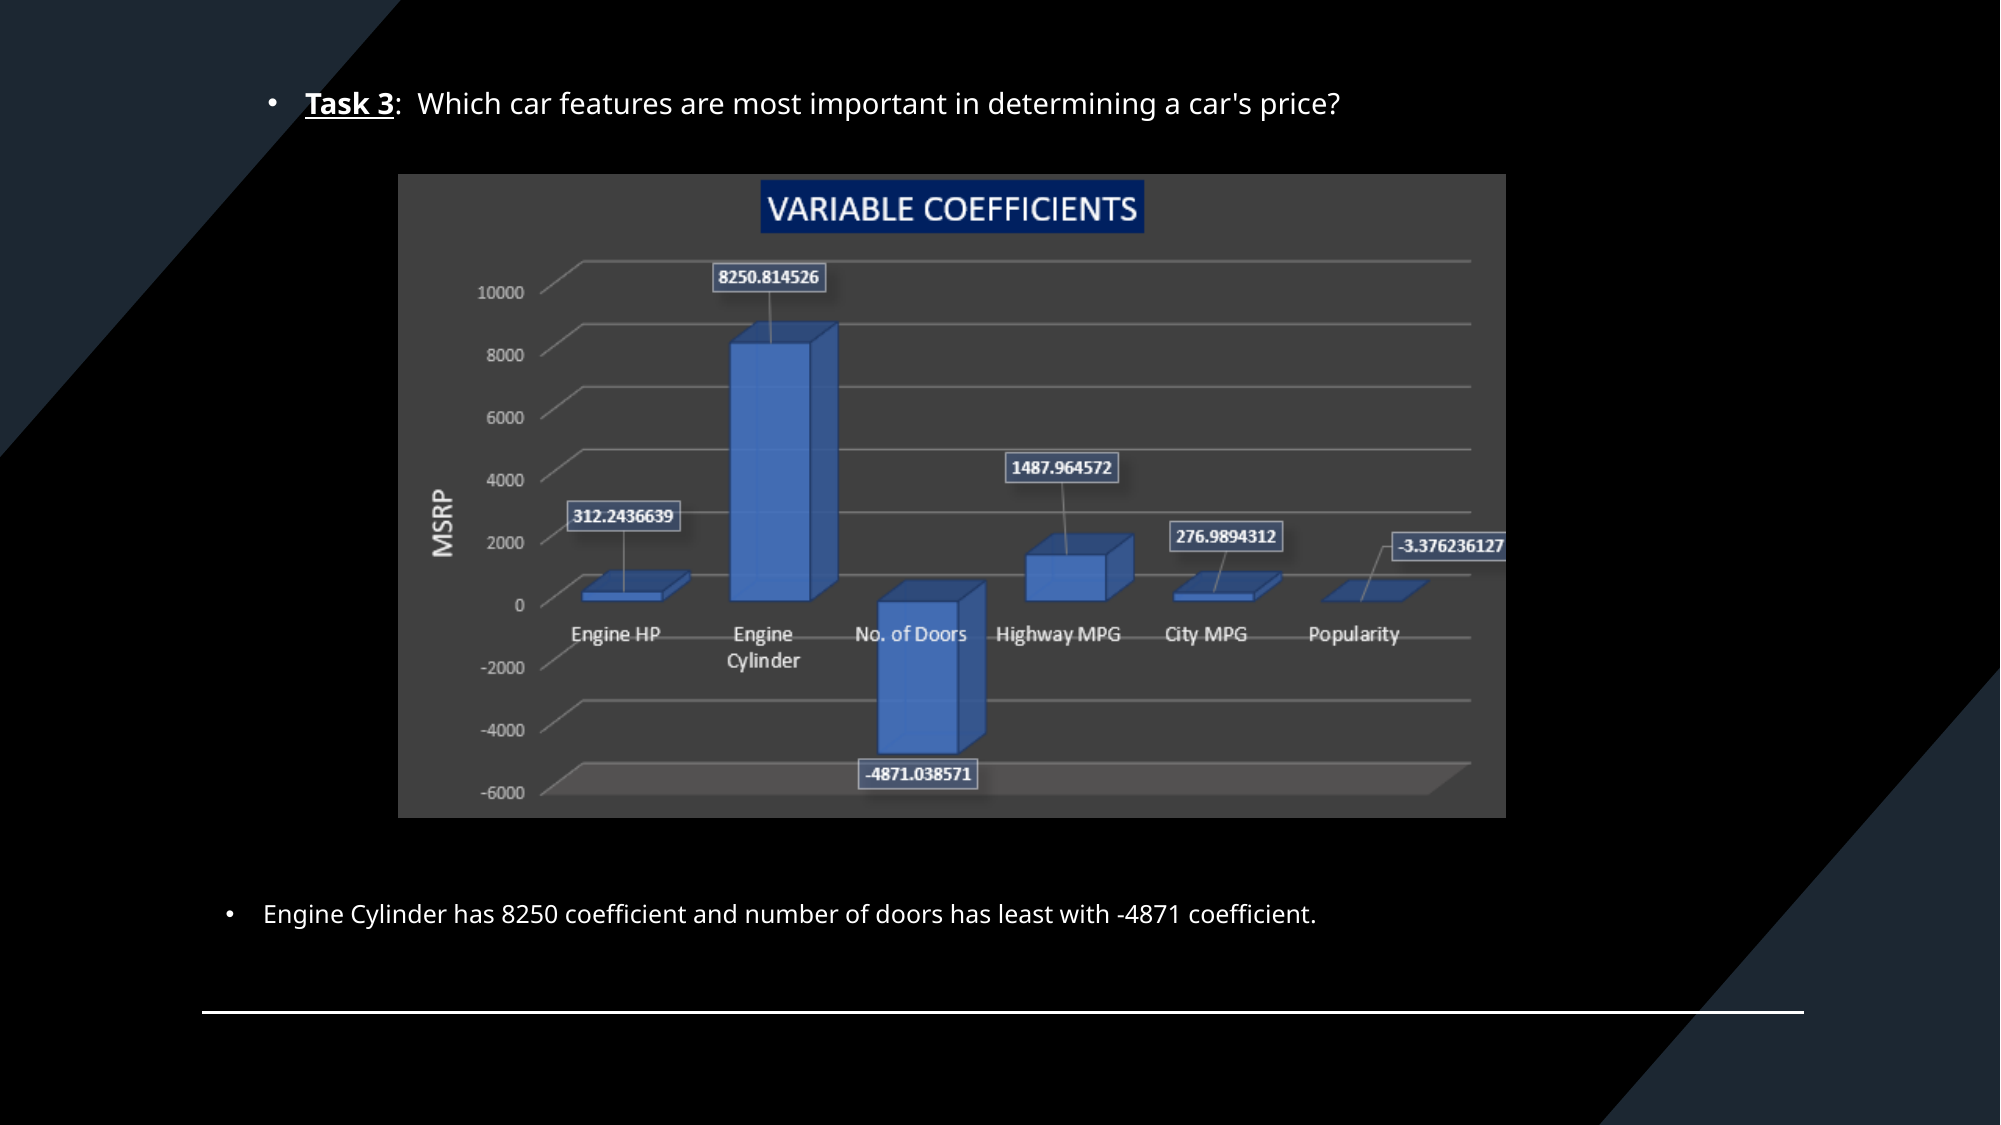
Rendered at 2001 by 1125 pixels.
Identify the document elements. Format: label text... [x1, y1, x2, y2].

text_box Engine Cylinder has 8250 coefficient and number of doors has least with -4871 coefficient. [210, 885, 2000, 1125]
picture [398, 174, 1506, 818]
text_box Task 3: Which car features are most important in determining a car's price? [252, 70, 2000, 656]
